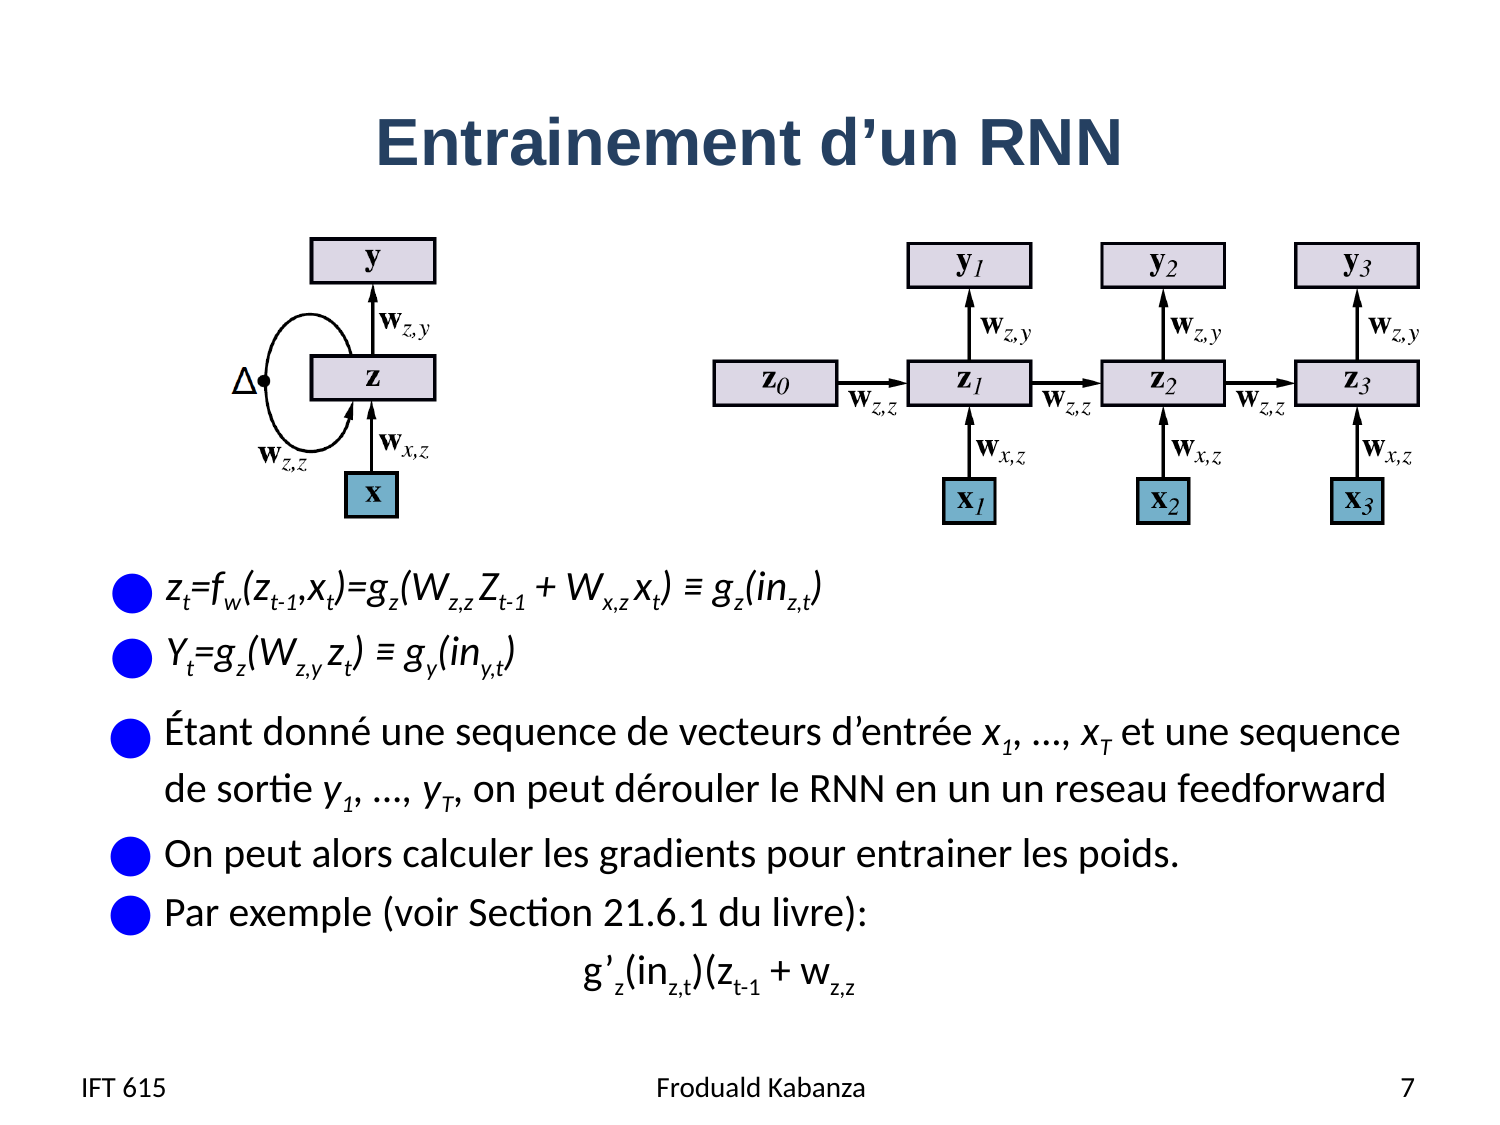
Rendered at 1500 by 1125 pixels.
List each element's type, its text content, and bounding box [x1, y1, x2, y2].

footer Froduald Kabanza [520, 1056, 996, 1117]
text_box zt=fw(zt-1,xt)=gz(Wz,z Zt-1 + Wx,z xt) ≡ gz(inz,t) Yt=gz(Wz,y zt) ≡ gy(iny,t) [94, 551, 1432, 684]
slide_number IFT 615 [66, 1056, 356, 1117]
picture [226, 232, 457, 530]
text_box Étant donné une sequence de vecteurs d’entrée x1, …, xT et une sequence de sortie y1, …, yT, on peut dérouler le RNN en un un reseau feedforward On peut alors calculer les gradients pour entrainer les poids. [92, 696, 1431, 894]
title Entrainement d’un RNN [75, 45, 1425, 233]
picture [707, 232, 1431, 530]
slide_number 7 [1080, 1056, 1431, 1117]
